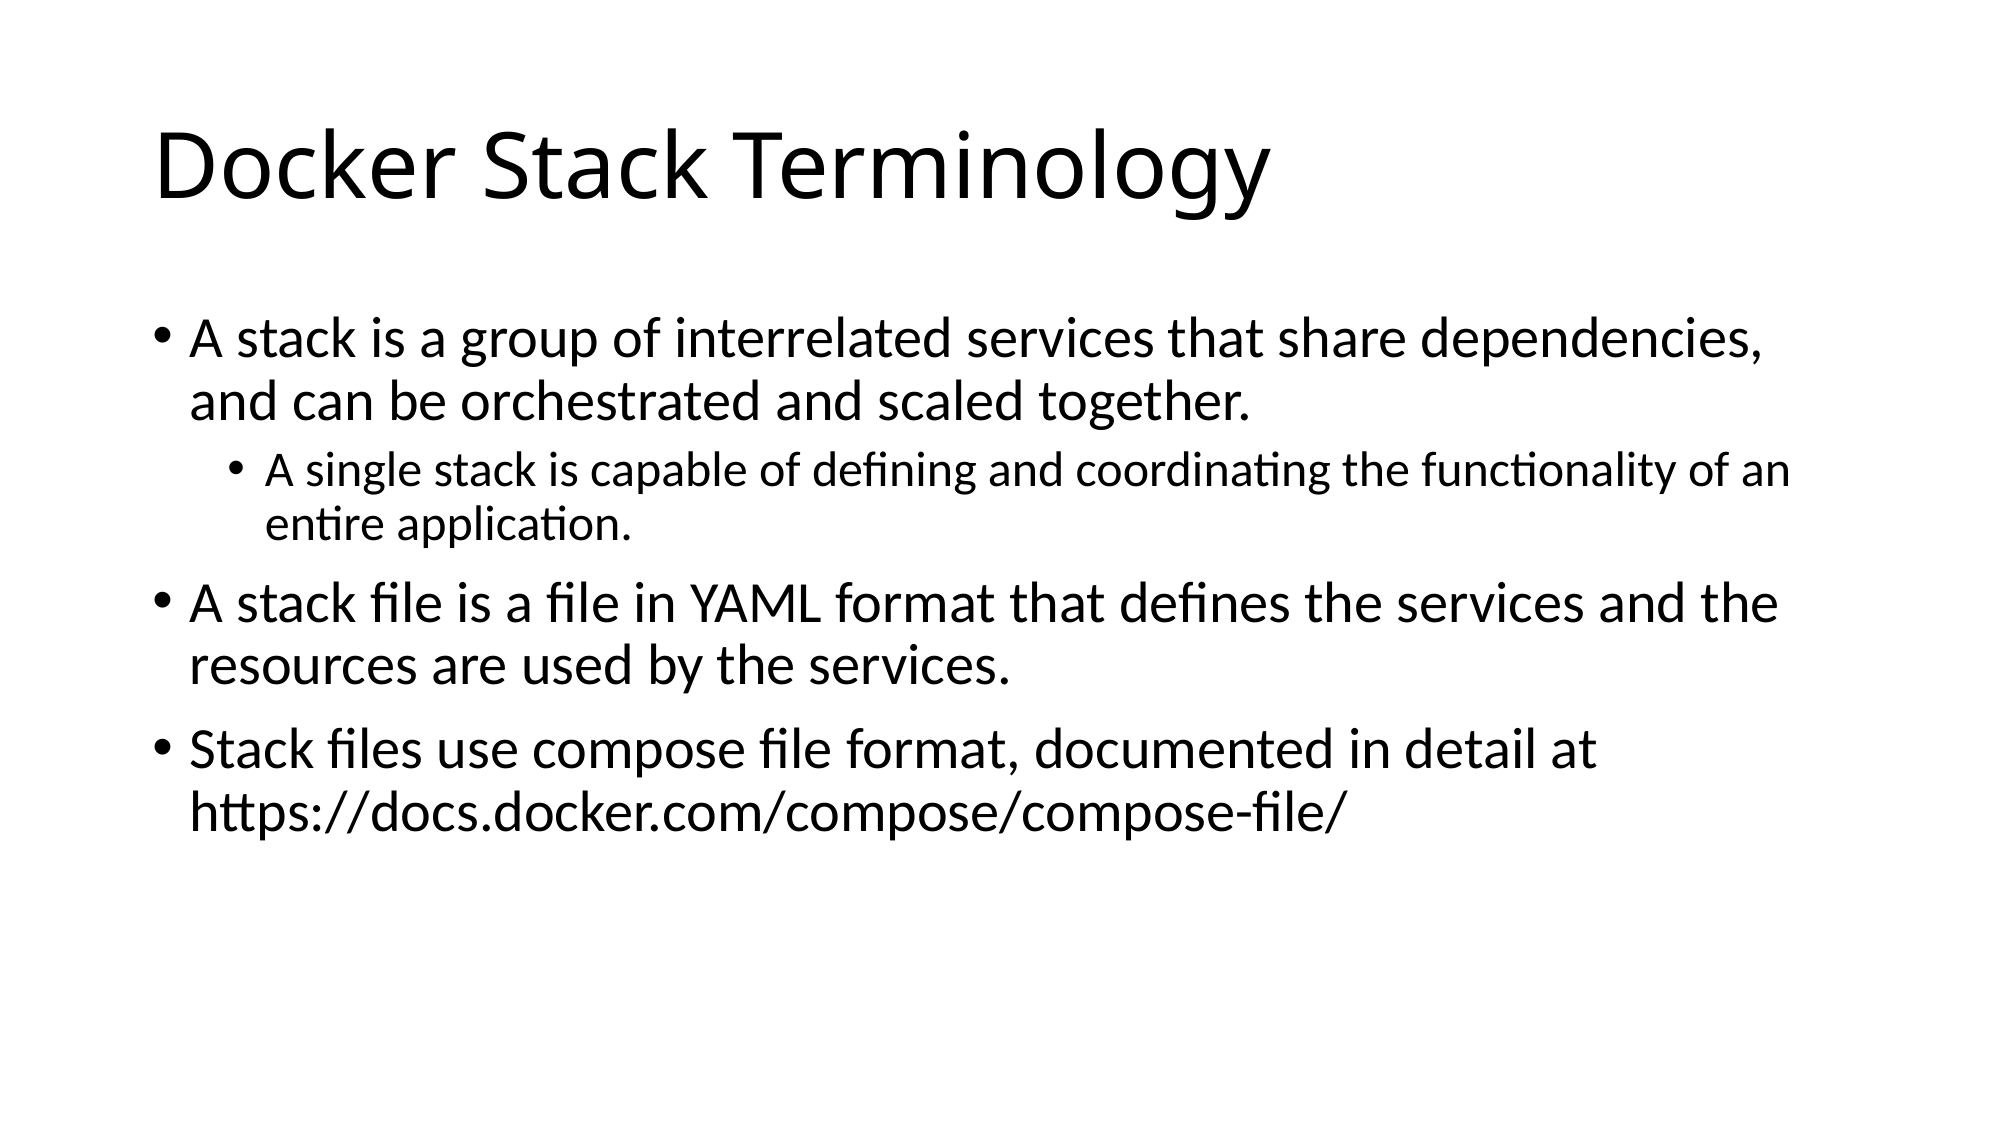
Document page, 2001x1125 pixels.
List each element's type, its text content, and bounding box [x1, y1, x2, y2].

title Docker Stack Terminology [137, 59, 1863, 278]
list A stack is a group of interrelated services that share dependencies, and can be orchestrated and scaled together. A single stack is capable of defining and coordinating the functionality of an entire application. A stack file is a file in YAML format that defines the services and the resources are used by the services. Stack files use compose file format, documented in detail at https://docs.docker.com/compose/compose-file/ [137, 299, 1863, 1014]
